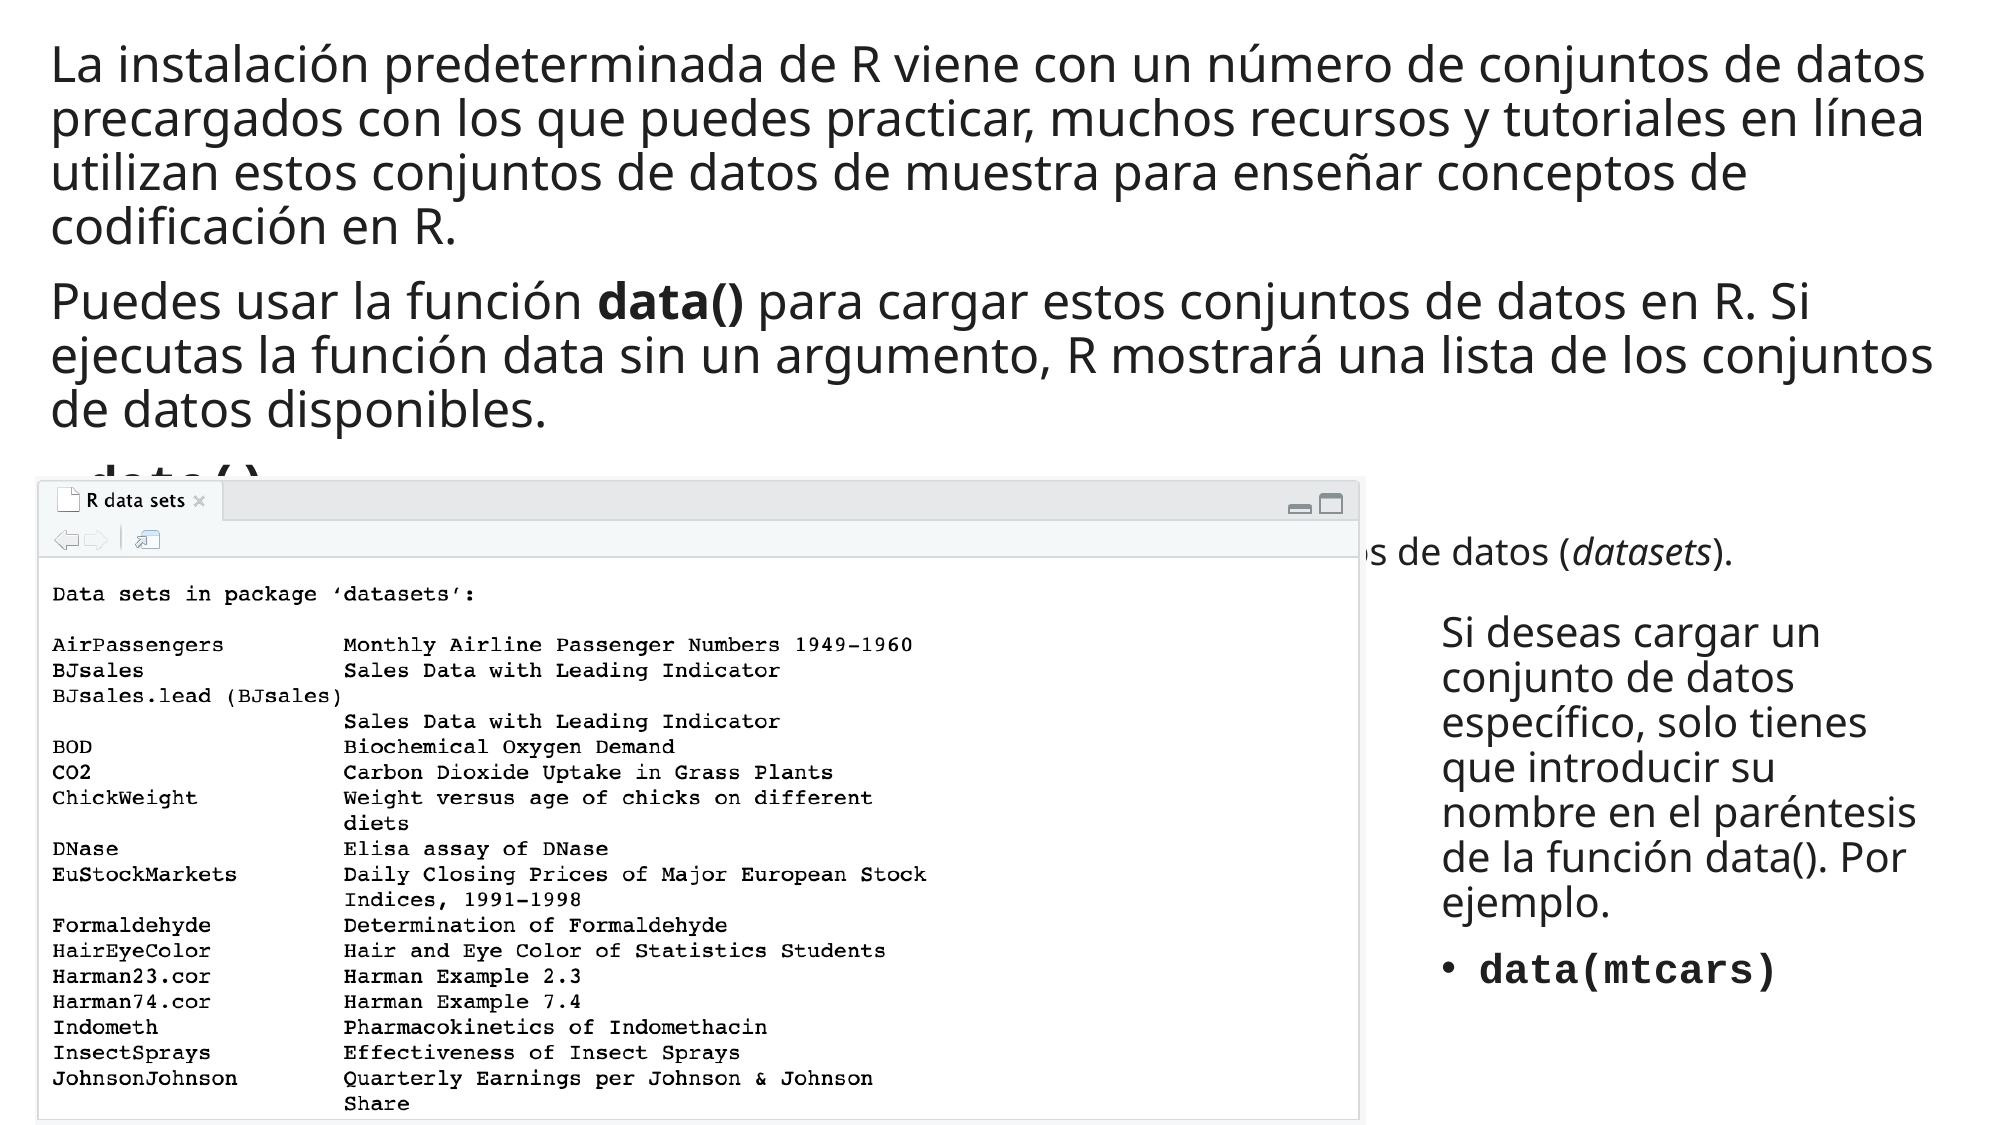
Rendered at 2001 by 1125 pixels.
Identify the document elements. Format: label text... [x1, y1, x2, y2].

picture [34, 476, 1366, 1125]
text_box Si deseas cargar un conjunto de datos específico, solo tienes que introducir su nombre en el paréntesis de la función data(). Por ejemplo. data(mtcars) [1426, 603, 1933, 887]
list La instalación predeterminada de R viene con un número de conjuntos de datos precargados con los que puedes practicar, muchos recursos y tutoriales en línea utilizan estos conjuntos de datos de muestra para enseñar conceptos de codificación en R. Puedes usar la función data() para cargar estos conjuntos de datos en R. Si ejecutas la función data sin un argumento, R mostrará una lista de los conjuntos de datos disponibles. data() Incluye la lista de conjuntos de datos precargados del paquete de conjuntos de datos (datasets). [35, 31, 1965, 600]
